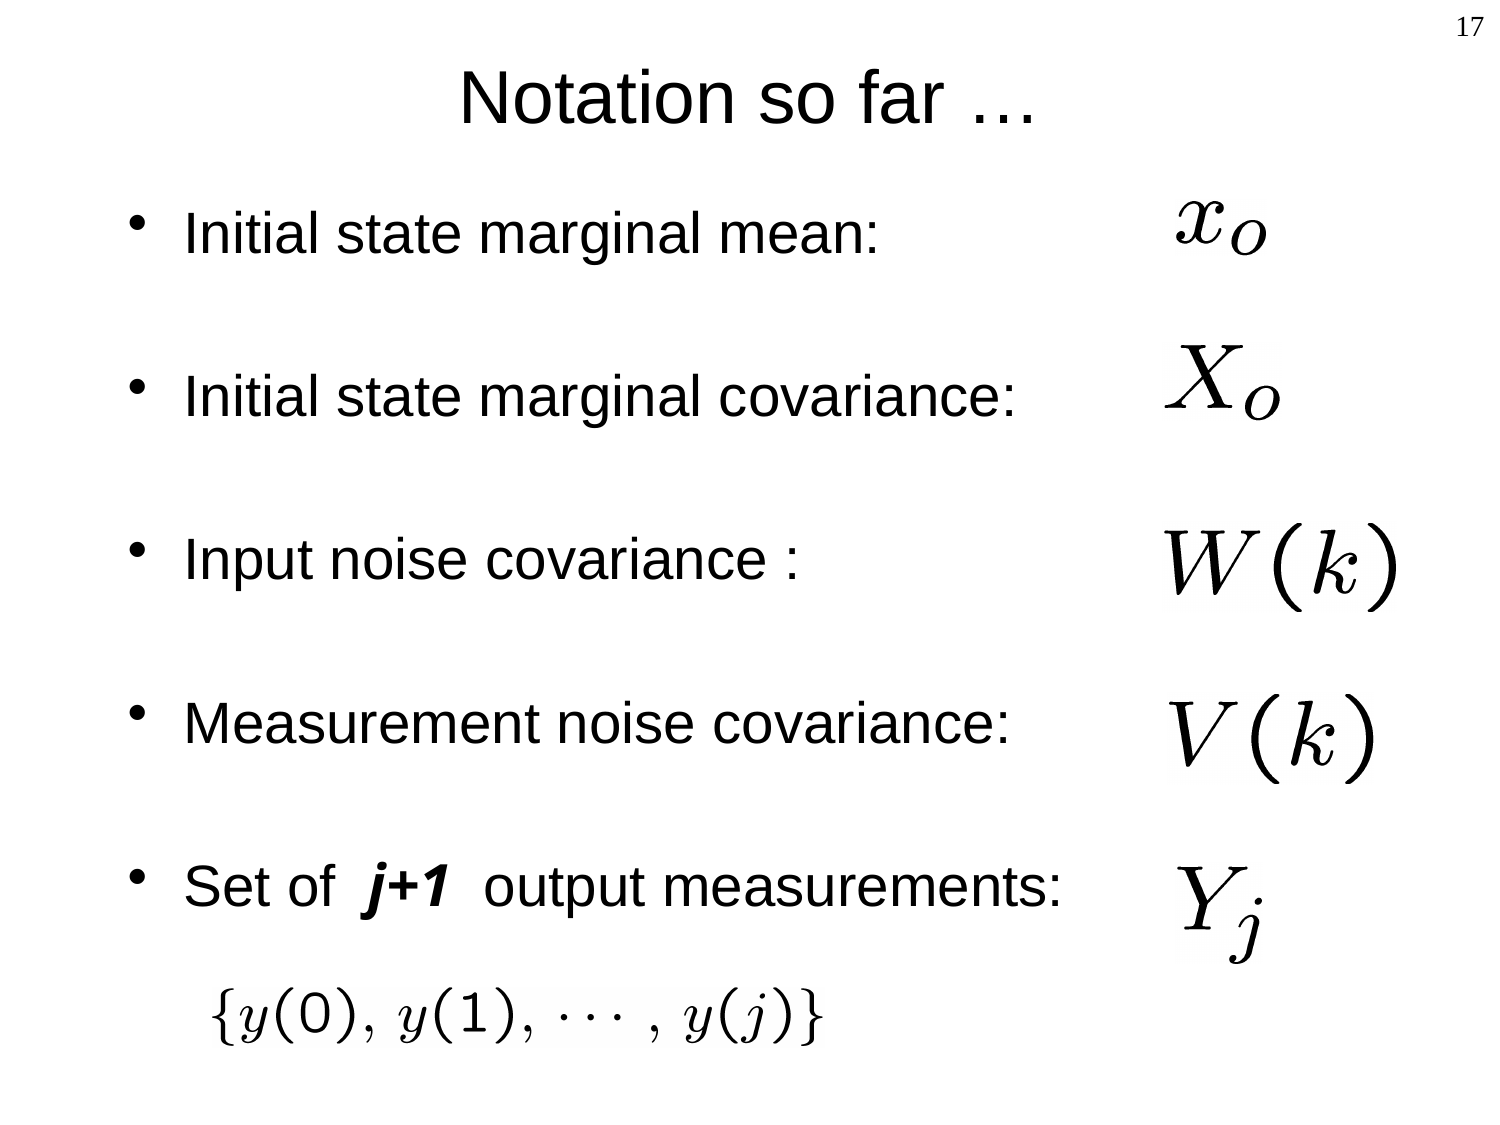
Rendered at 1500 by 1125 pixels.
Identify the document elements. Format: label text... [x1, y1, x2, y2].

title Notation so far … [112, 0, 1388, 187]
list Initial state marginal mean: Initial state marginal covariance: Input noise covariance : Measurement noise covariance: Set of j+1 output measurements: [112, 187, 1388, 1026]
picture [1166, 691, 1375, 785]
picture [212, 987, 825, 1048]
slide_number 17 [1388, 0, 1500, 76]
picture [1162, 341, 1283, 421]
picture [1174, 862, 1263, 964]
picture [1162, 520, 1398, 614]
picture [1174, 199, 1268, 256]
